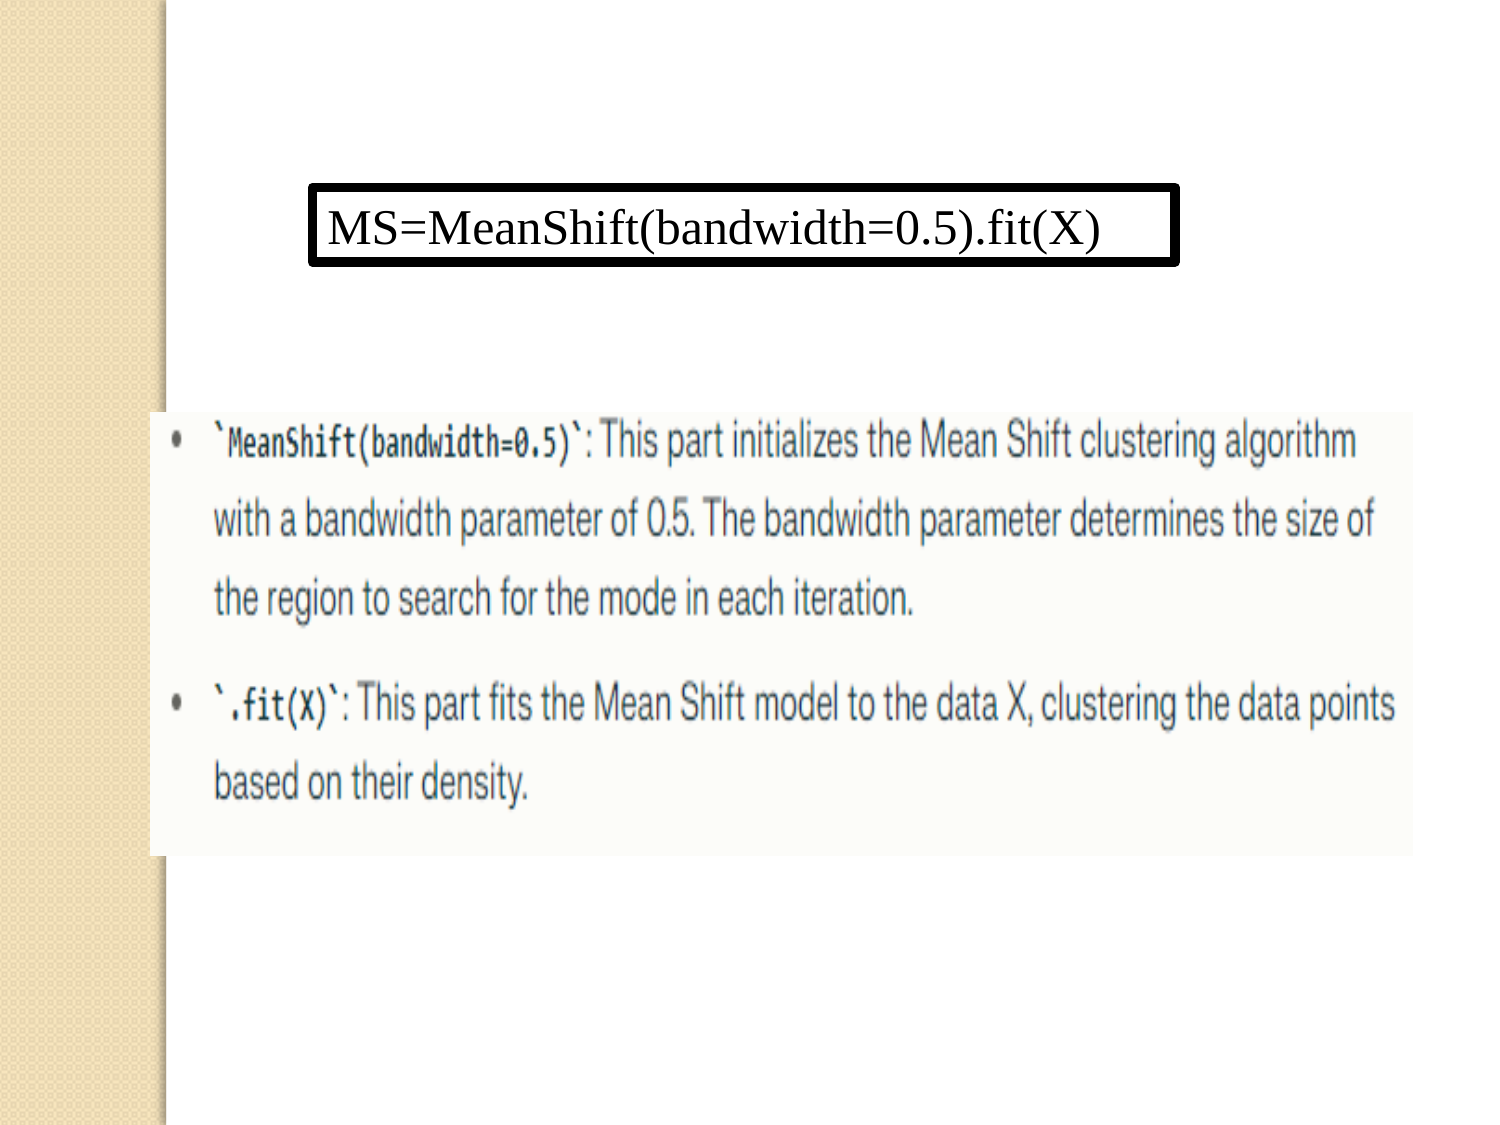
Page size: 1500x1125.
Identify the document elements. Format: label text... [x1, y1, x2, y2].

text_box MS=MeanShift(bandwidth=0.5).fit(X) [312, 187, 1175, 263]
picture [149, 412, 1413, 856]
